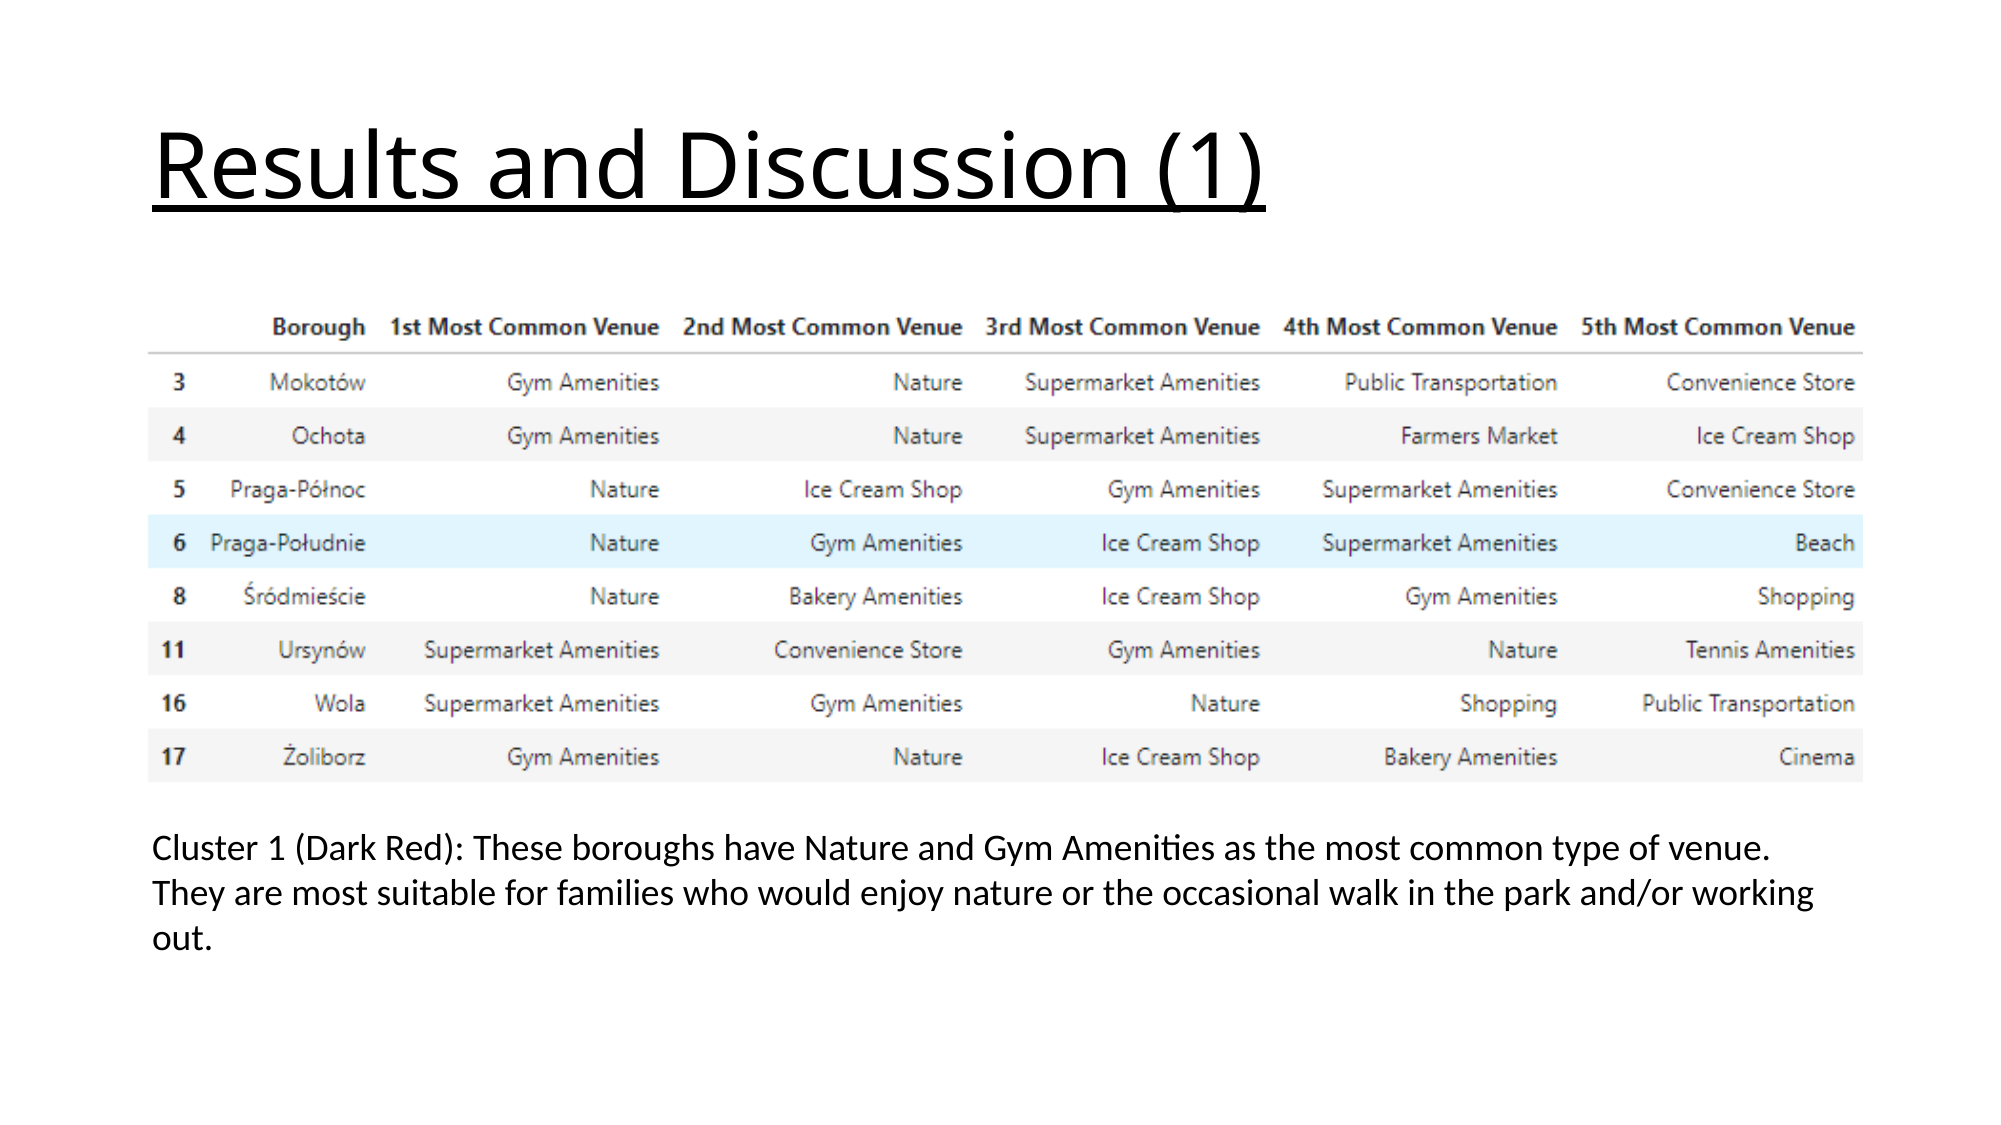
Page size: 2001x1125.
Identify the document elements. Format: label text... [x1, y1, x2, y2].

picture [137, 299, 1863, 794]
text_box Cluster 1 (Dark Red): These boroughs have Nature and Gym Amenities as the most common type of venue. They are most suitable for families who would enjoy nature or the occasional walk in the park and/or working out. [137, 815, 1863, 965]
title Results and Discussion (1) [137, 59, 1863, 278]
